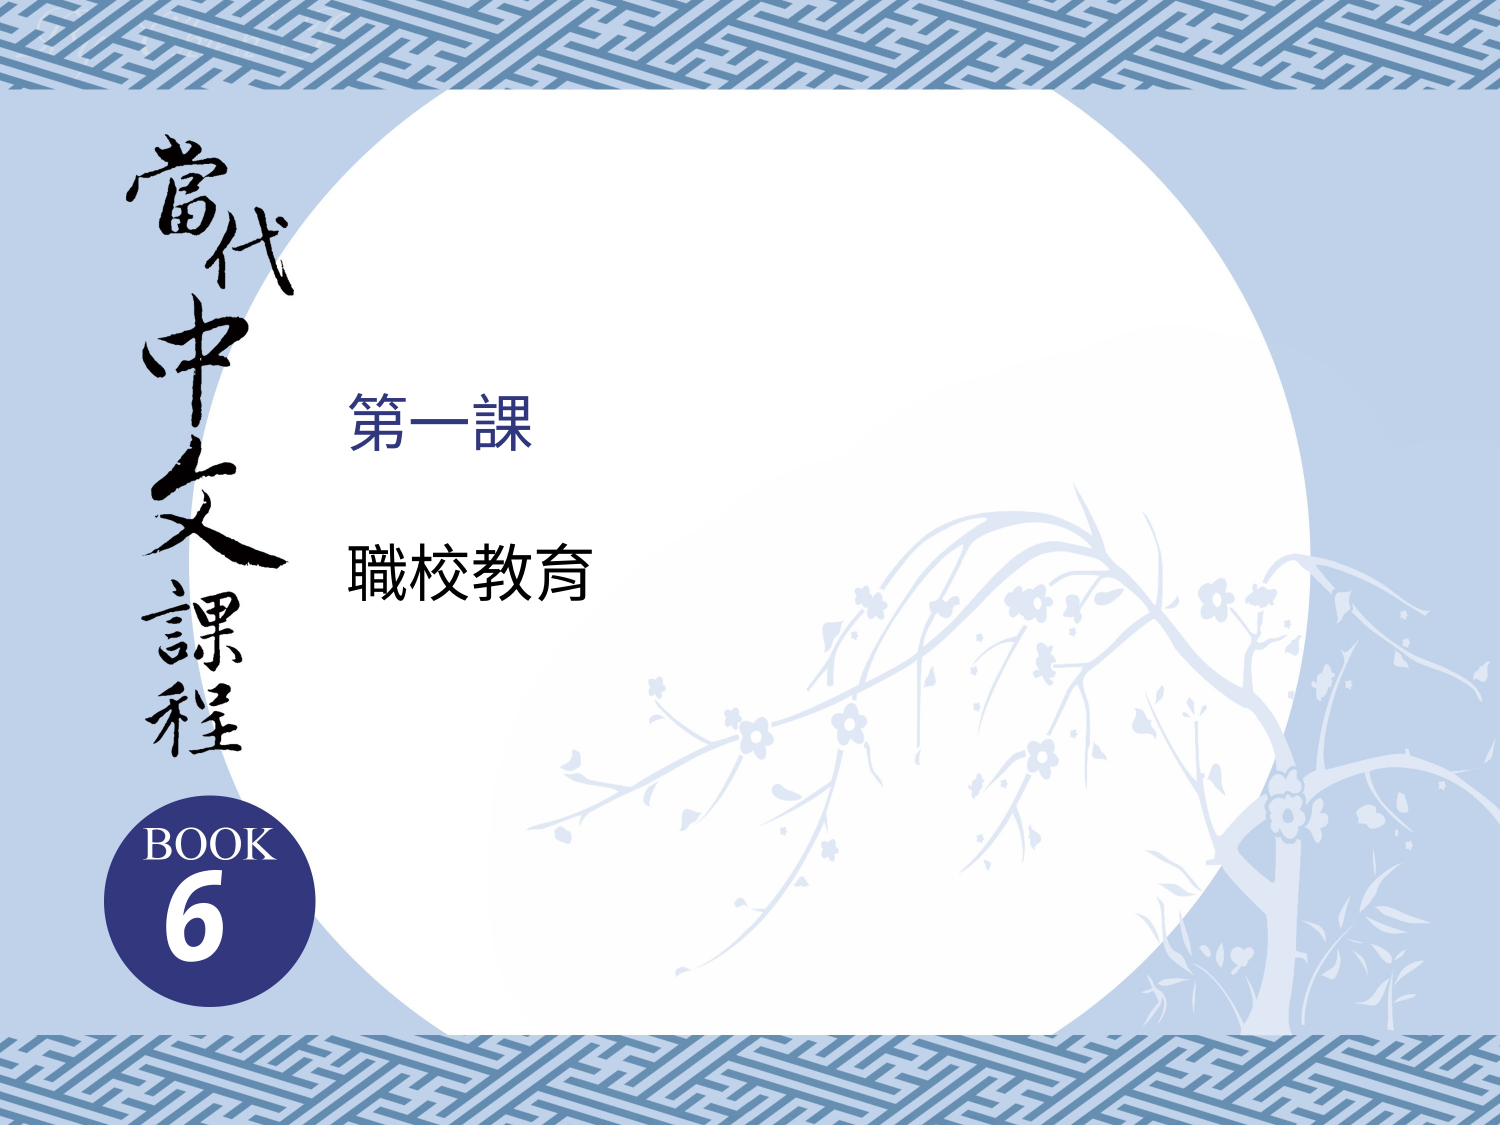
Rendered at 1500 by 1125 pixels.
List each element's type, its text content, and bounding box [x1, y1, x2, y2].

text_box 第一課 職校教育 [342, 384, 1088, 610]
text_box [0, 0, 1500, 1125]
text_box 6 [102, 832, 284, 995]
